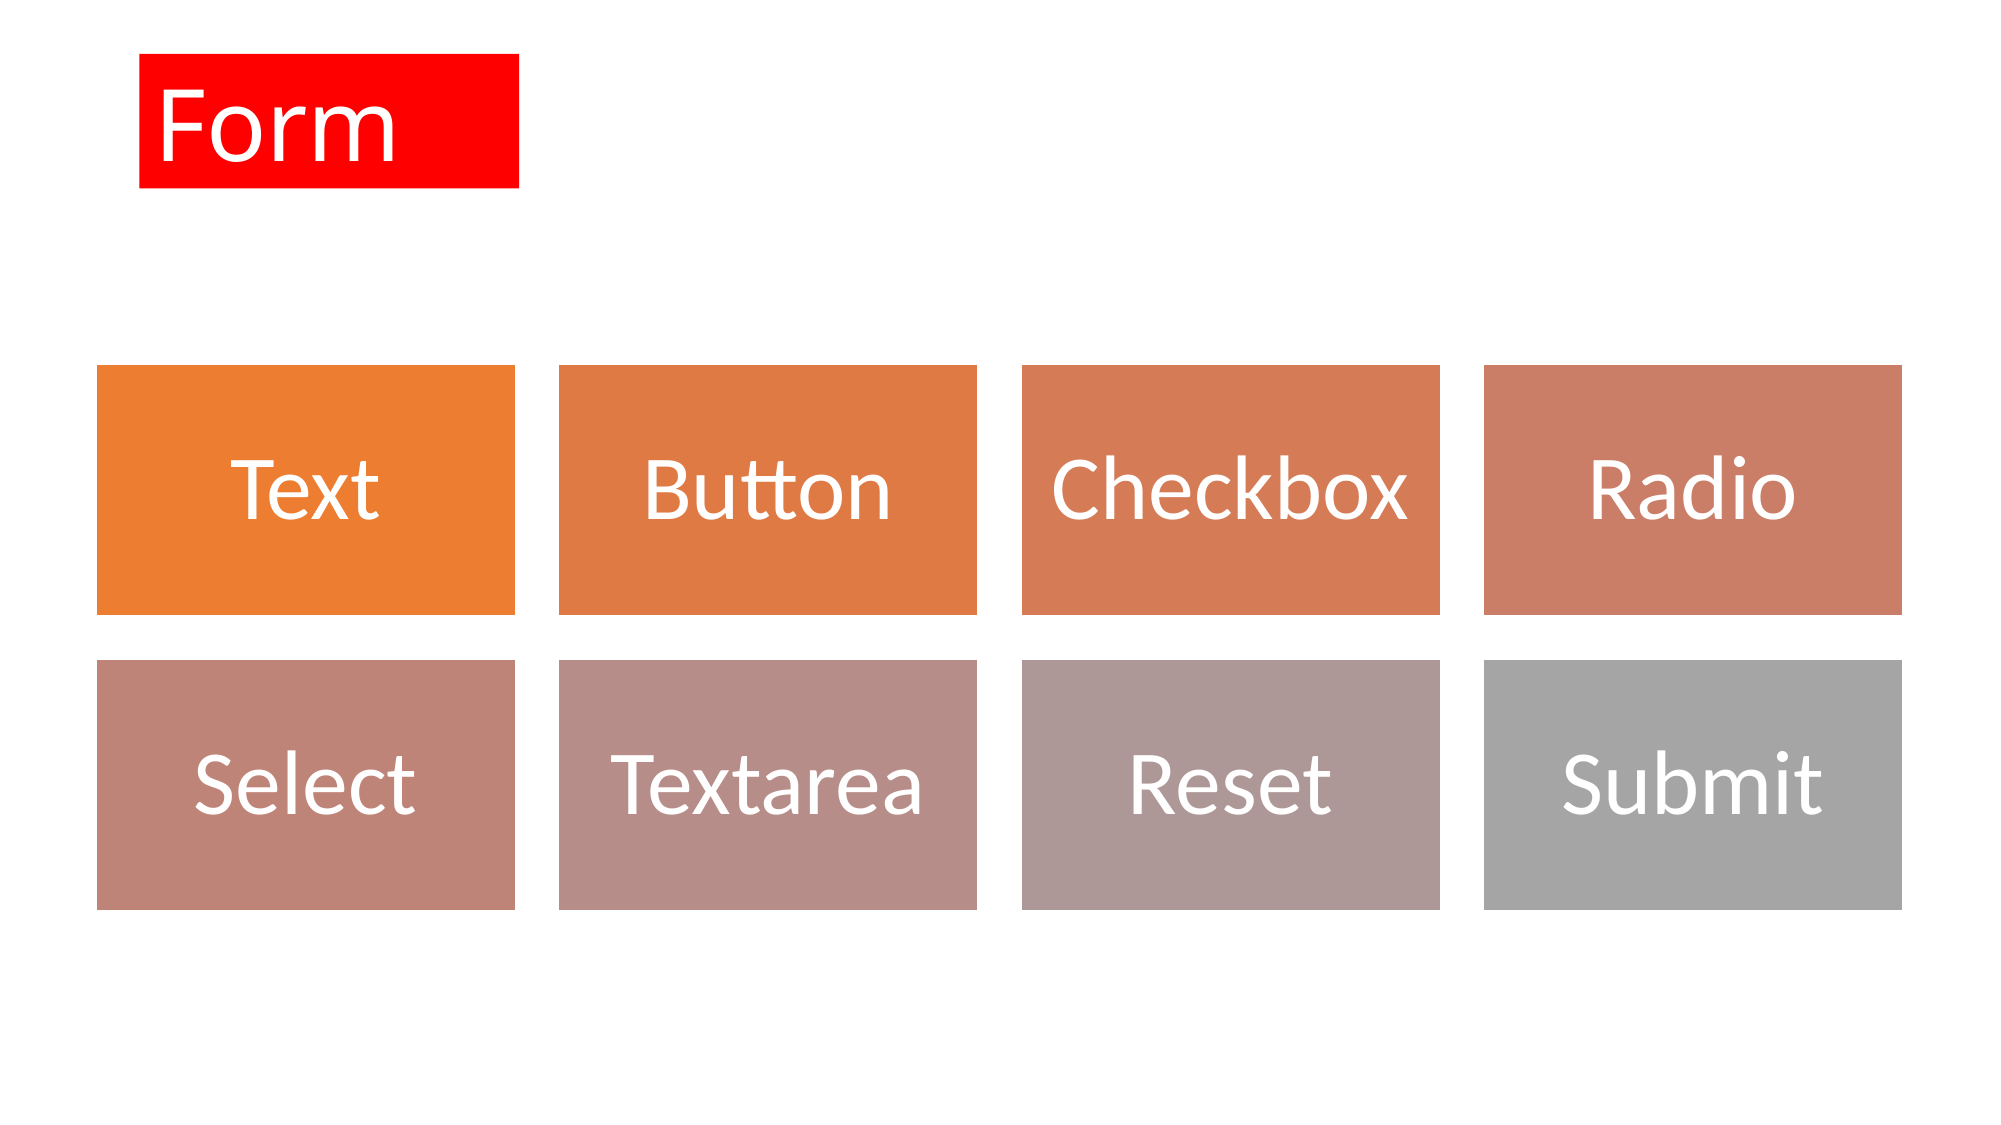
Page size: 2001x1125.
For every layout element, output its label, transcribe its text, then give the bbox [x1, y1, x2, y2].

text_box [95, 233, 1904, 1042]
text_box Form [139, 53, 520, 189]
